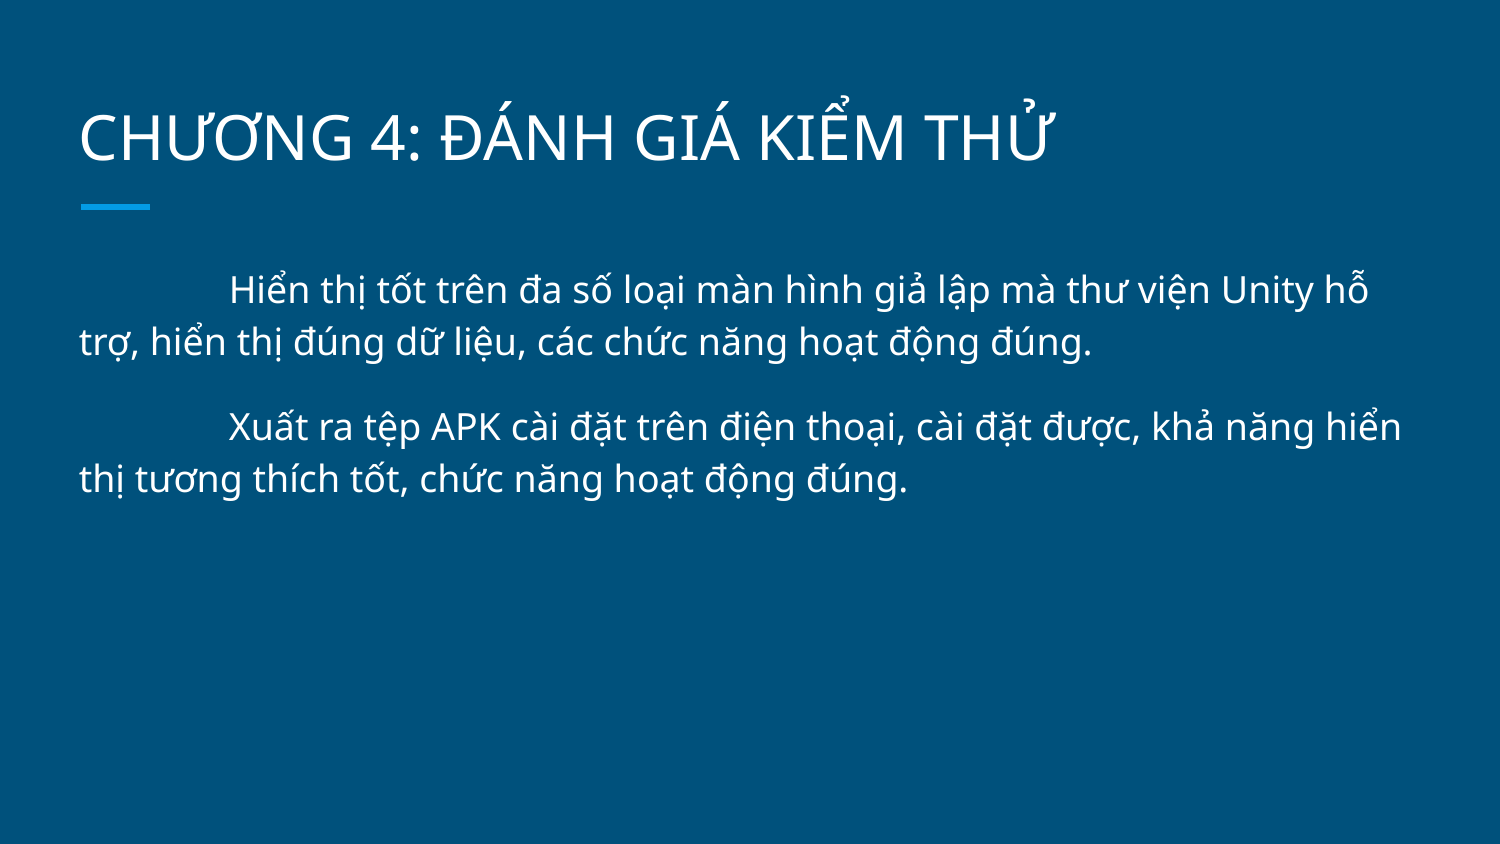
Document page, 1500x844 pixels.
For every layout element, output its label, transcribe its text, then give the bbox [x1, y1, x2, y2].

title CHƯƠNG 4: ĐÁNH GIÁ KIỂM THỬ [63, 75, 1437, 188]
list Hiển thị tốt trên đa số loại màn hình giả lập mà thư viện Unity hỗ trợ, hiển thị đúng dữ liệu, các chức năng hoạt động đúng. Xuất ra tệp APK cài đặt trên điện thoại, cài đặt được, khả năng hiển thị tương thích tốt, chức năng hoạt động đúng. [63, 244, 1437, 750]
